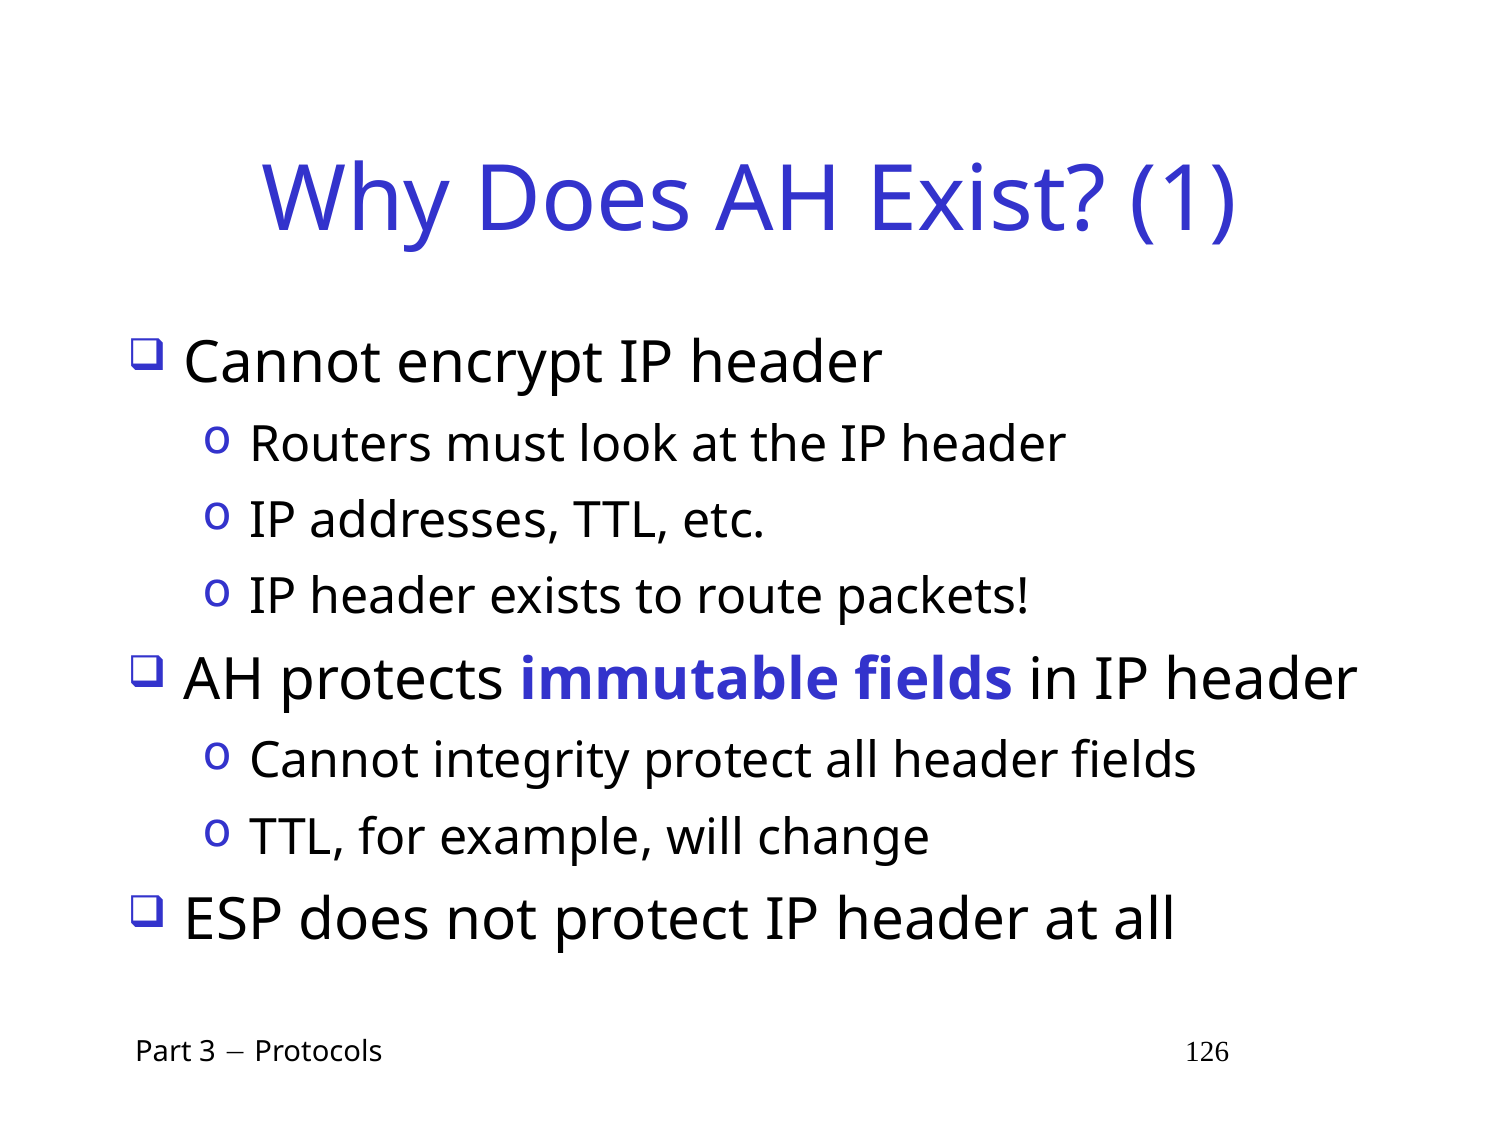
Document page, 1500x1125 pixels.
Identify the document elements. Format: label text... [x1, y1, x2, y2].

title Why Does AH Exist? (1) [112, 99, 1388, 288]
footer Part 3  Protocols 126 [112, 1024, 1401, 1101]
list Cannot encrypt IP header Routers must look at the IP header IP addresses, TTL, etc. IP header exists to route packets! AH protects immutable fields in IP header Cannot integrity protect all header fields TTL, for example, will change ESP does not protect IP header at all [112, 324, 1401, 976]
